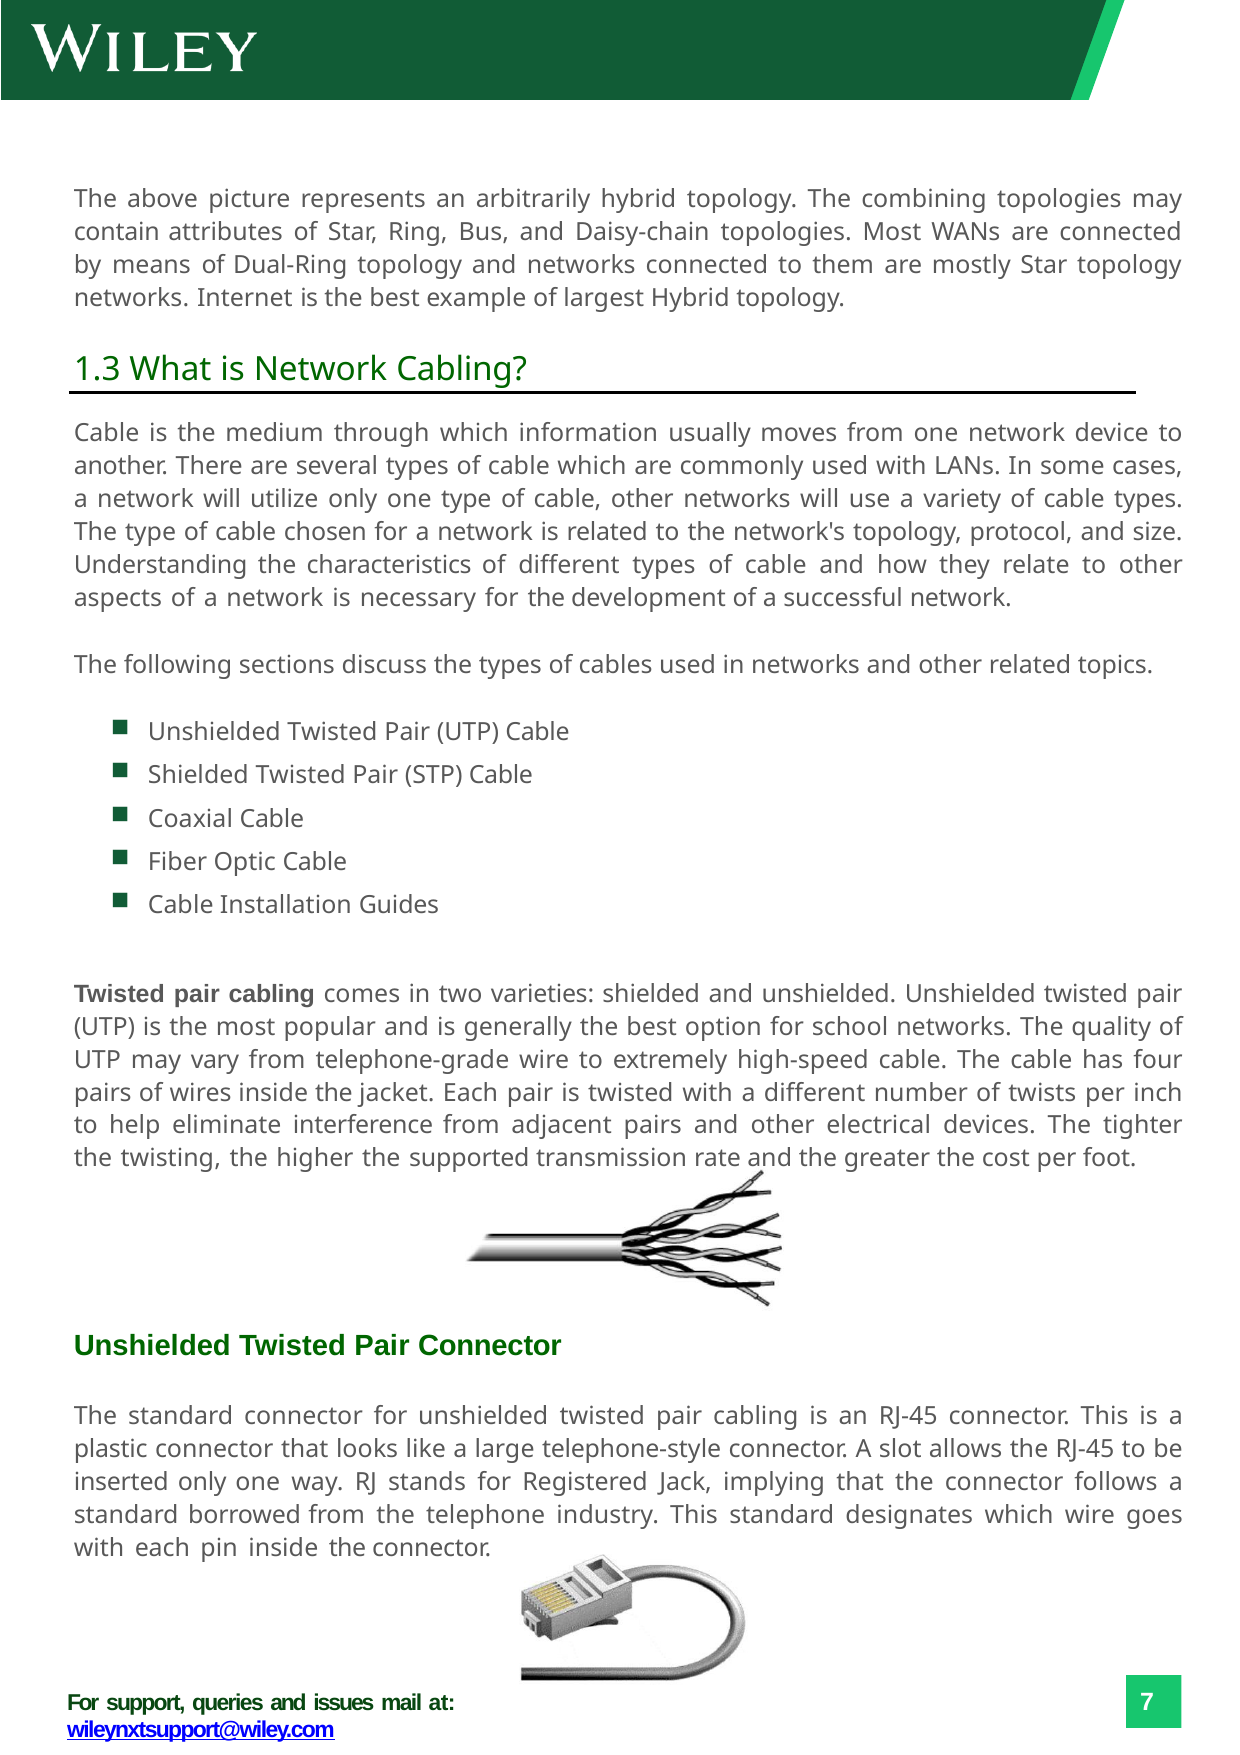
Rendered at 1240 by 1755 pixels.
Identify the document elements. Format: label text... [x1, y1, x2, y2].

picture [464, 1165, 785, 1312]
text_box Unshielded Twisted Pair Connector The standard connector for unshielded twisted pair cabling is an RJ-45 connector. This is a plastic connector that looks like a large telephone-style connector. A slot allows the RJ-45 to be inserted only one way. RJ stands for Registered Jack, implying that the connector follows a standard borrowed from the telephone industry. This standard designates which wire goes with each pin inside the connector. [71, 1323, 1184, 1562]
text_box For support, queries and issues mail at: wileynxtsupport@wiley.com [65, 1685, 715, 1742]
picture [31, 24, 257, 72]
text_box The above picture represents an arbitrarily hybrid topology. The combining topologies may contain attributes of Star, Ring, Bus, and Daisy-chain topologies. Most WANs are connected by means of Dual-Ring topology and networks connected to them are mostly Star topology networks. Internet is the best example of largest Hybrid topology. 1.3 What is Network Cabling? Cable is the medium through which information usually moves from one network device to another. There are several types of cable which are commonly used with LANs. In some cases, a network will utilize only one type of cable, other networks will use a variety of cable types. The type of cable chosen for a network is related to the network's topology, protocol, and size. Understanding the characteristics of different types of cable and how they relate to other aspects of a network is necessary for the development of a successful network. The following sections discuss the types of cables used in networks and other related topics. Unshielded Twisted Pair (UTP) Cable Shielded Twisted Pair (STP) Cable Coaxial Cable Fiber Optic Cable Cable Installation Guides Twisted pair cabling comes in two varieties: shielded and unshielded. Unshielded twisted pair (UTP) is the most popular and is generally the best option for school networks. The quality of UTP may vary from telephone-grade wire to extremely high-speed cable. The cable has four pairs of wires inside the jacket. Each pair is twisted with a different number of twists per inch to help eliminate interference from adjacent pairs and other electrical devices. The tighter the twisting, the higher the supported transmission rate and the greater the cost per foot. [71, 177, 1184, 1172]
picture [491, 1536, 763, 1698]
slide_number 10 [1133, 1685, 1177, 1755]
